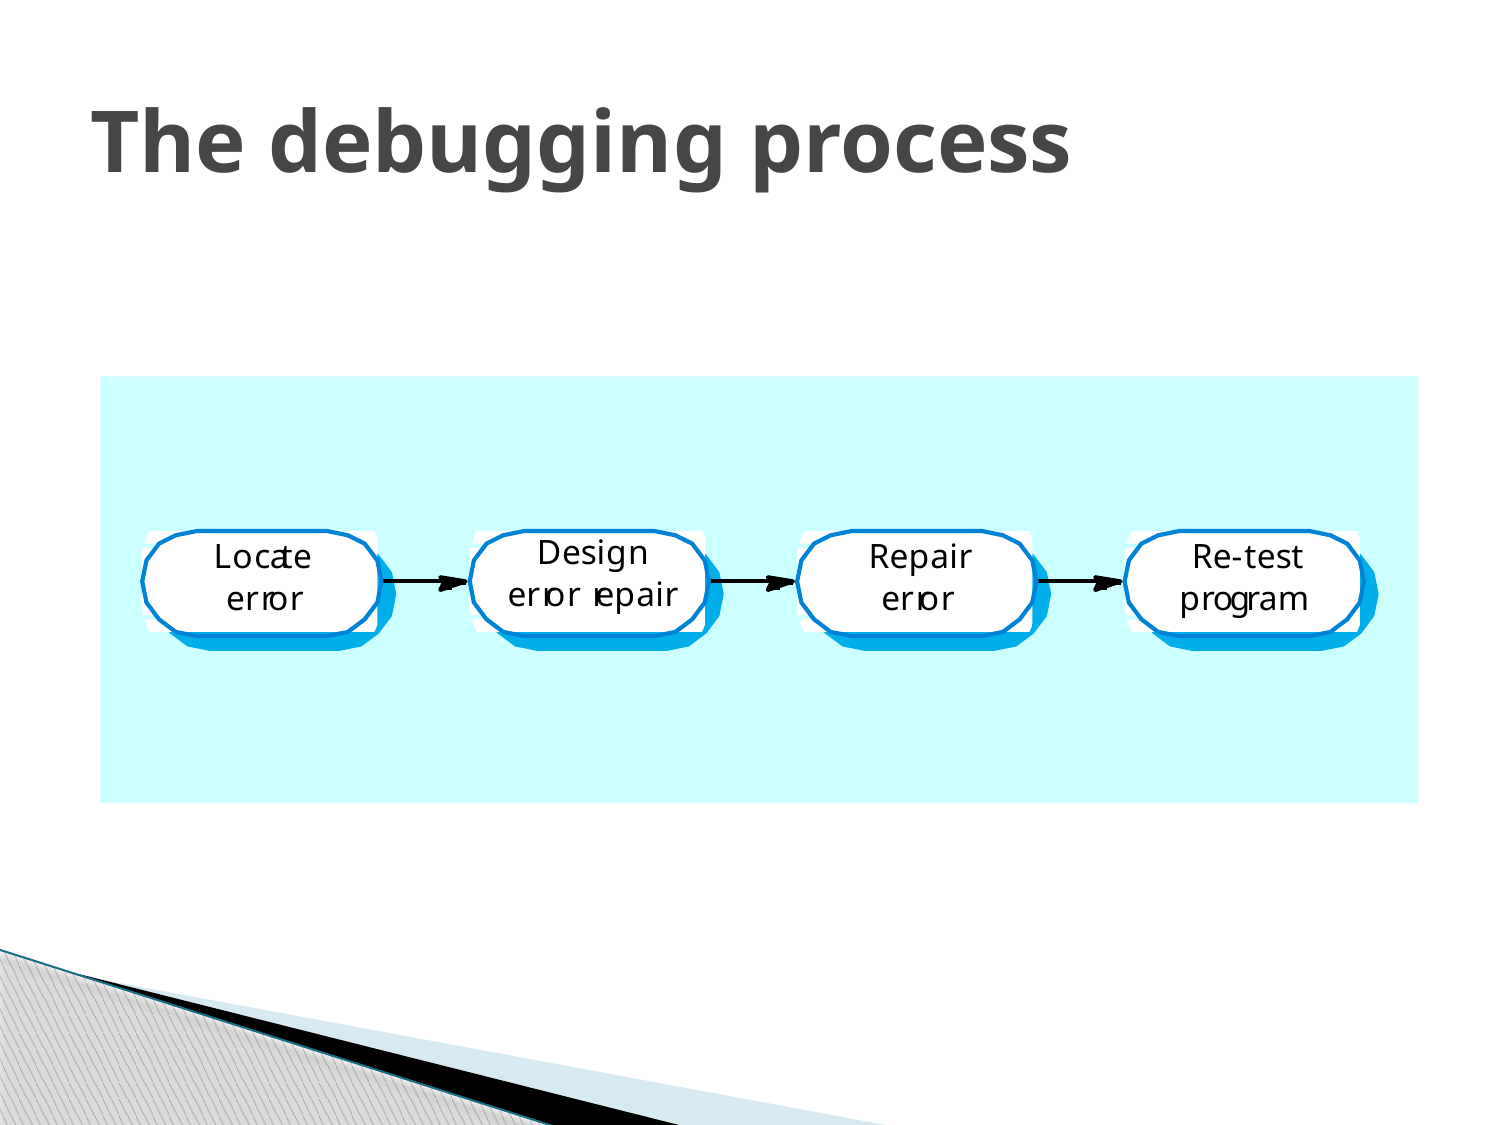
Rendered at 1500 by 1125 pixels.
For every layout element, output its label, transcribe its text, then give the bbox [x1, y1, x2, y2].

picture [137, 526, 1381, 654]
text_box [100, 376, 1419, 803]
title The debugging process [75, 45, 1425, 233]
